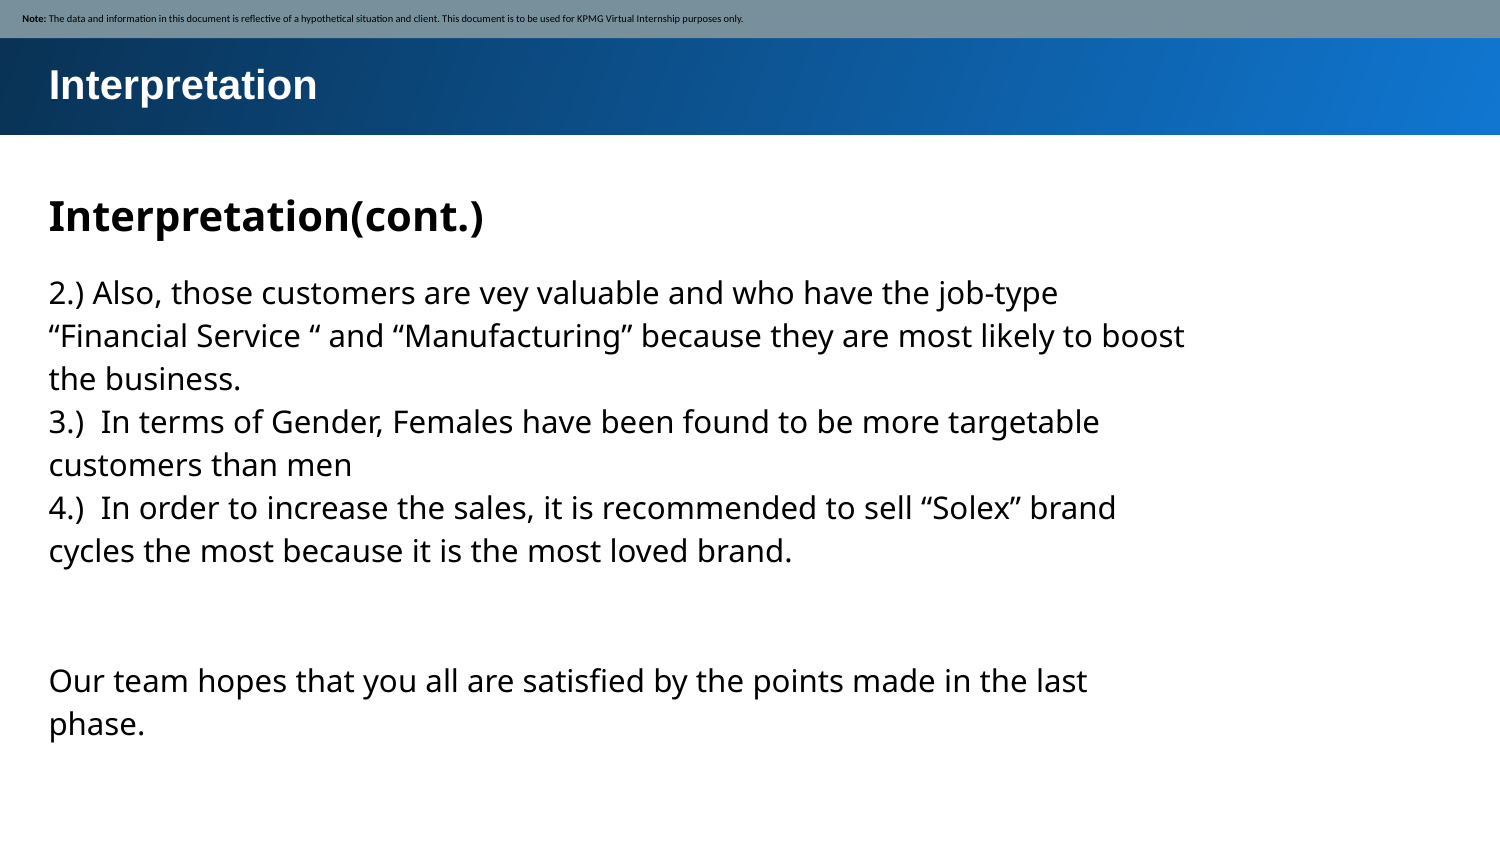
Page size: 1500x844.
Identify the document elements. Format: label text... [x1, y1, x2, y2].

text_box 2.) Also, those customers are vey valuable and who have the job-type “Financial Service “ and “Manufacturing” because they are most likely to boost the business. 3.) In terms of Gender, Females have been found to be more targetable customers than men 4.) In order to increase the sales, it is recommended to sell “Solex” brand cycles the most because it is the most loved brand. Our team hopes that you all are satisfied by the points made in the last phase. [33, 252, 1202, 757]
text_box Interpretation [33, 43, 1439, 124]
text_box [0, 39, 1500, 135]
text_box Interpretation(cont.) [33, 167, 1439, 256]
text_box Note: The data and information in this document is reflective of a hypothetical situation and client. This document is to be used for KPMG Virtual Internship purposes only. [0, 0, 1500, 39]
